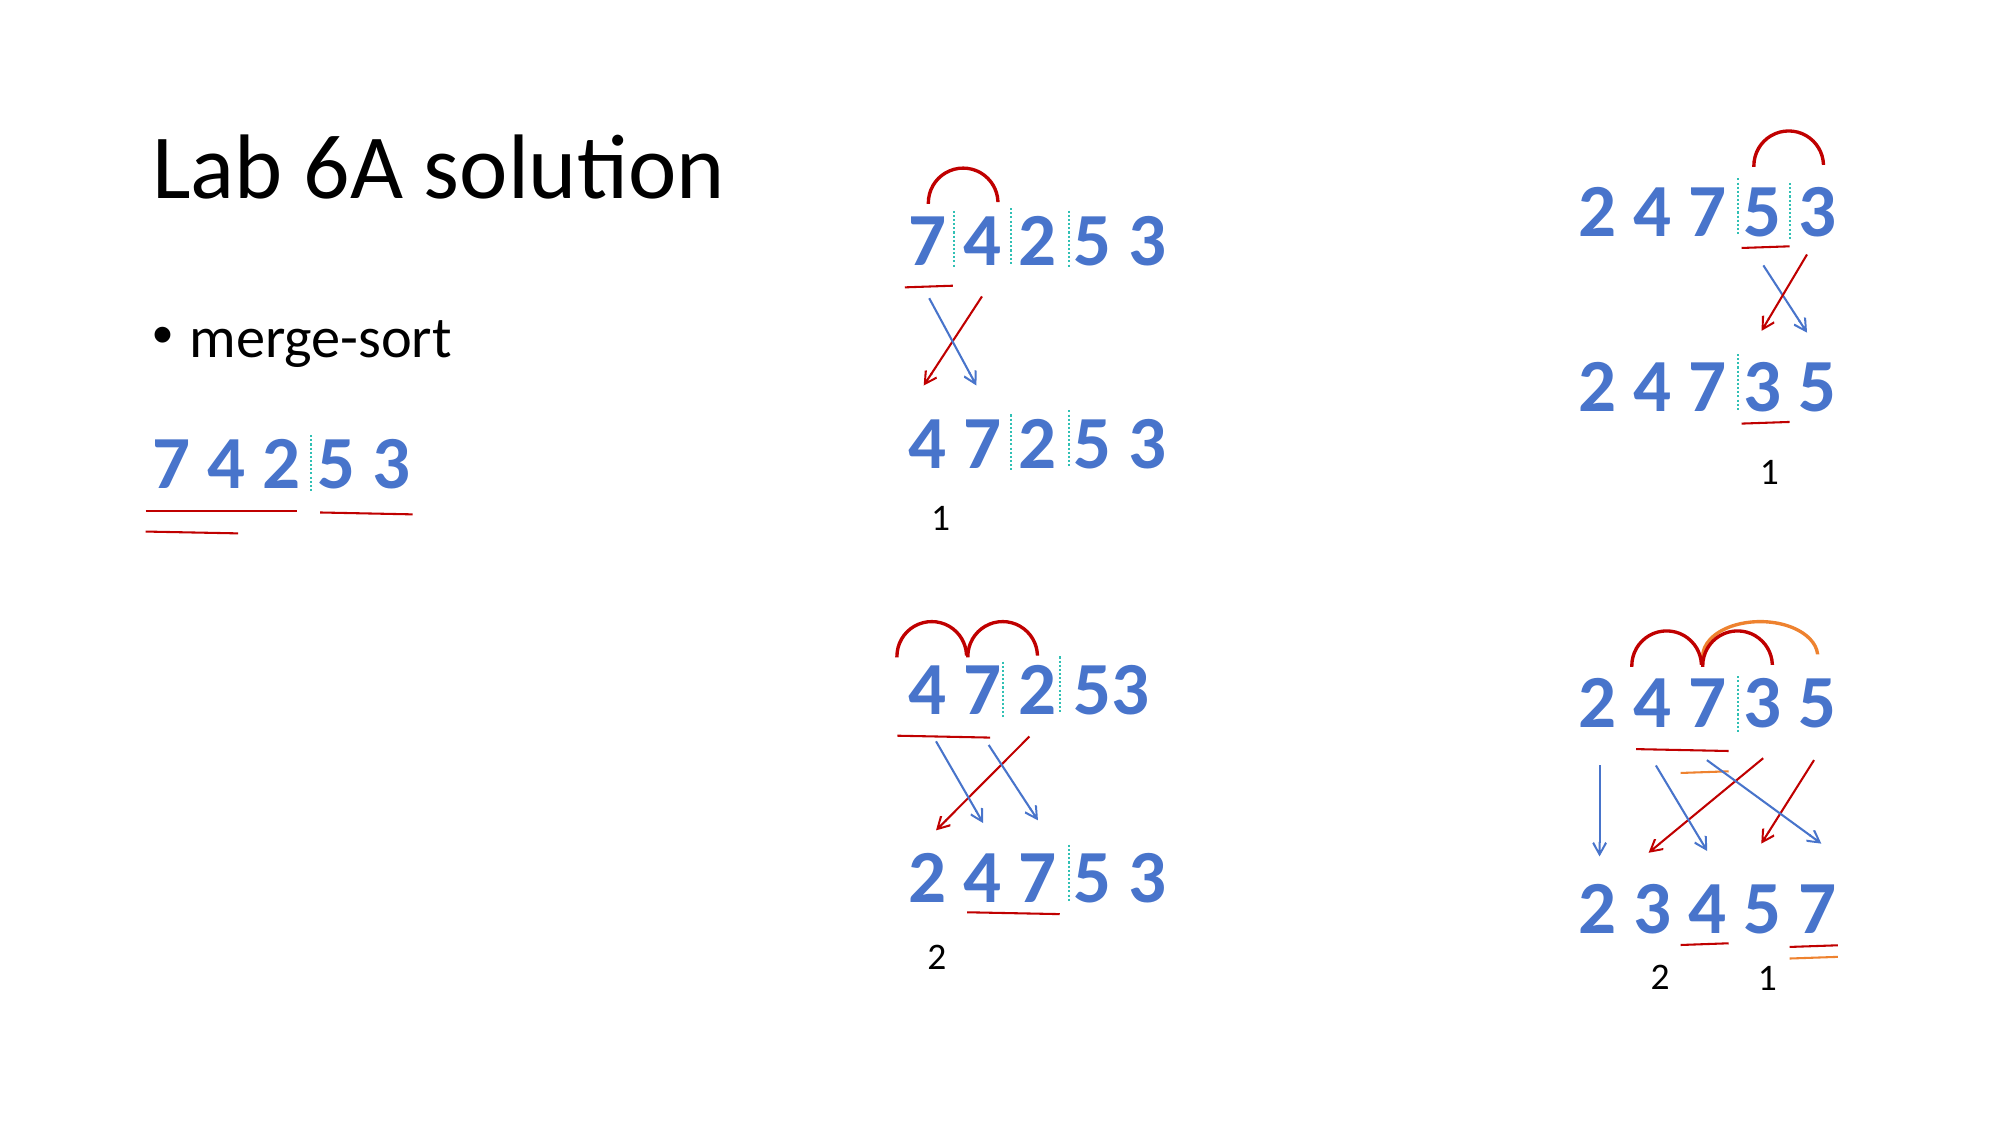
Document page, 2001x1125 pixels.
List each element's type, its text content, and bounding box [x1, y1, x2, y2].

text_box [1562, 620, 1852, 958]
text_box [319, 511, 414, 515]
text_box 7 4 2 5 3 [137, 406, 426, 512]
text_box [893, 620, 1183, 927]
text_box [1562, 129, 1852, 436]
text_box 1 [1745, 439, 1787, 500]
text_box 2 [912, 927, 949, 985]
text_box 1 [1743, 958, 1774, 1005]
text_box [1789, 944, 1839, 948]
title Lab 6A solution [137, 59, 827, 278]
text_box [145, 530, 239, 534]
list merge-sort [137, 299, 585, 385]
text_box 1 [916, 492, 949, 545]
text_box 2 [1635, 958, 1671, 1005]
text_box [893, 166, 1183, 492]
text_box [1680, 942, 1730, 946]
